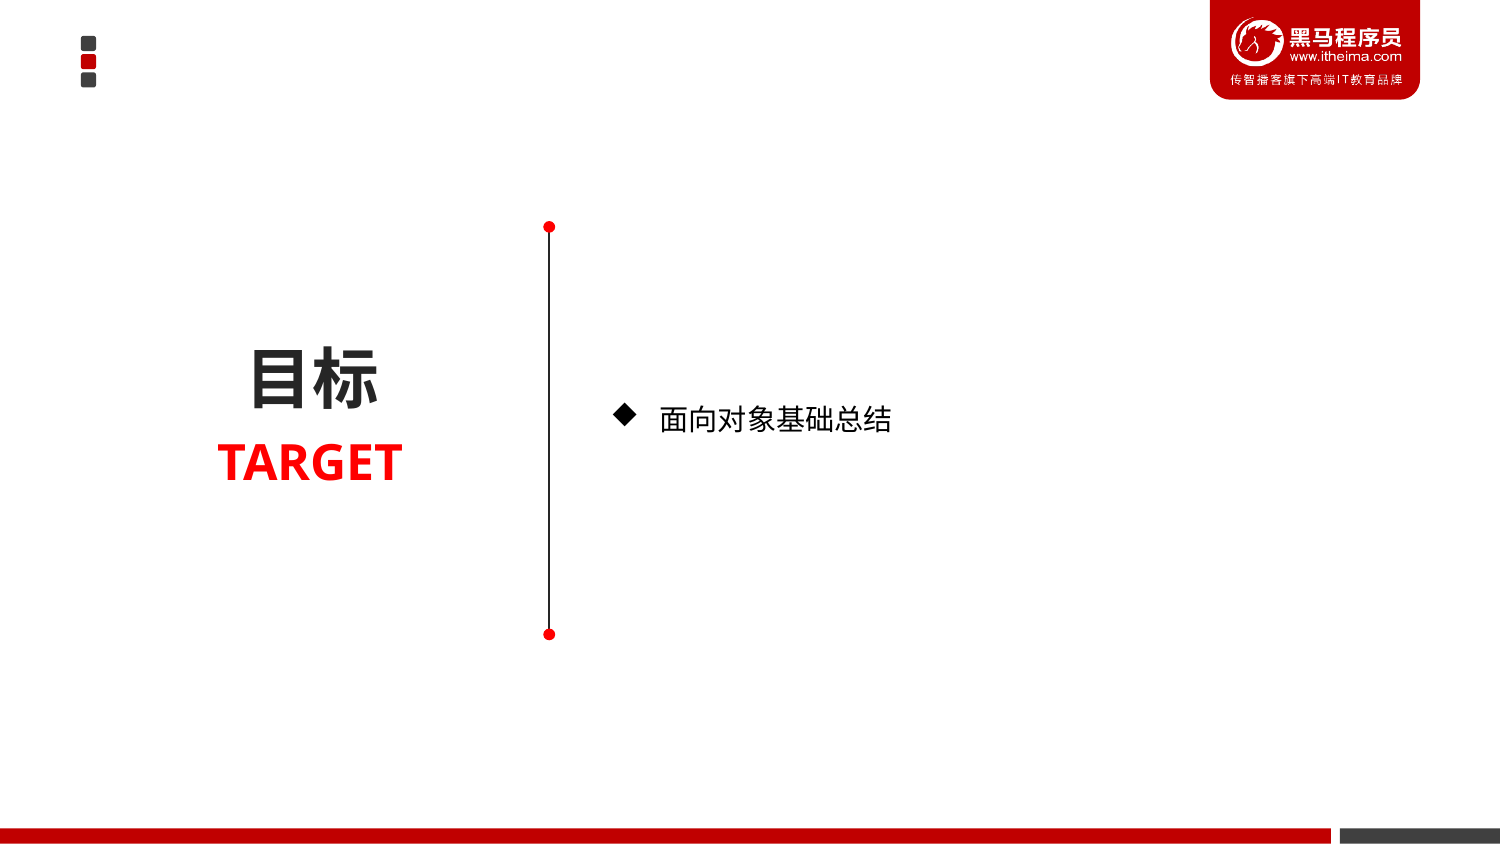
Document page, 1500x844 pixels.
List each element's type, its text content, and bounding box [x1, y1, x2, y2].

text_box 面向对象基础总结 [595, 359, 909, 444]
picture [1212, 8, 1421, 94]
text_box 目标 [171, 315, 454, 449]
text_box [541, 628, 558, 643]
text_box [541, 219, 558, 234]
text_box TARGET [206, 422, 544, 507]
